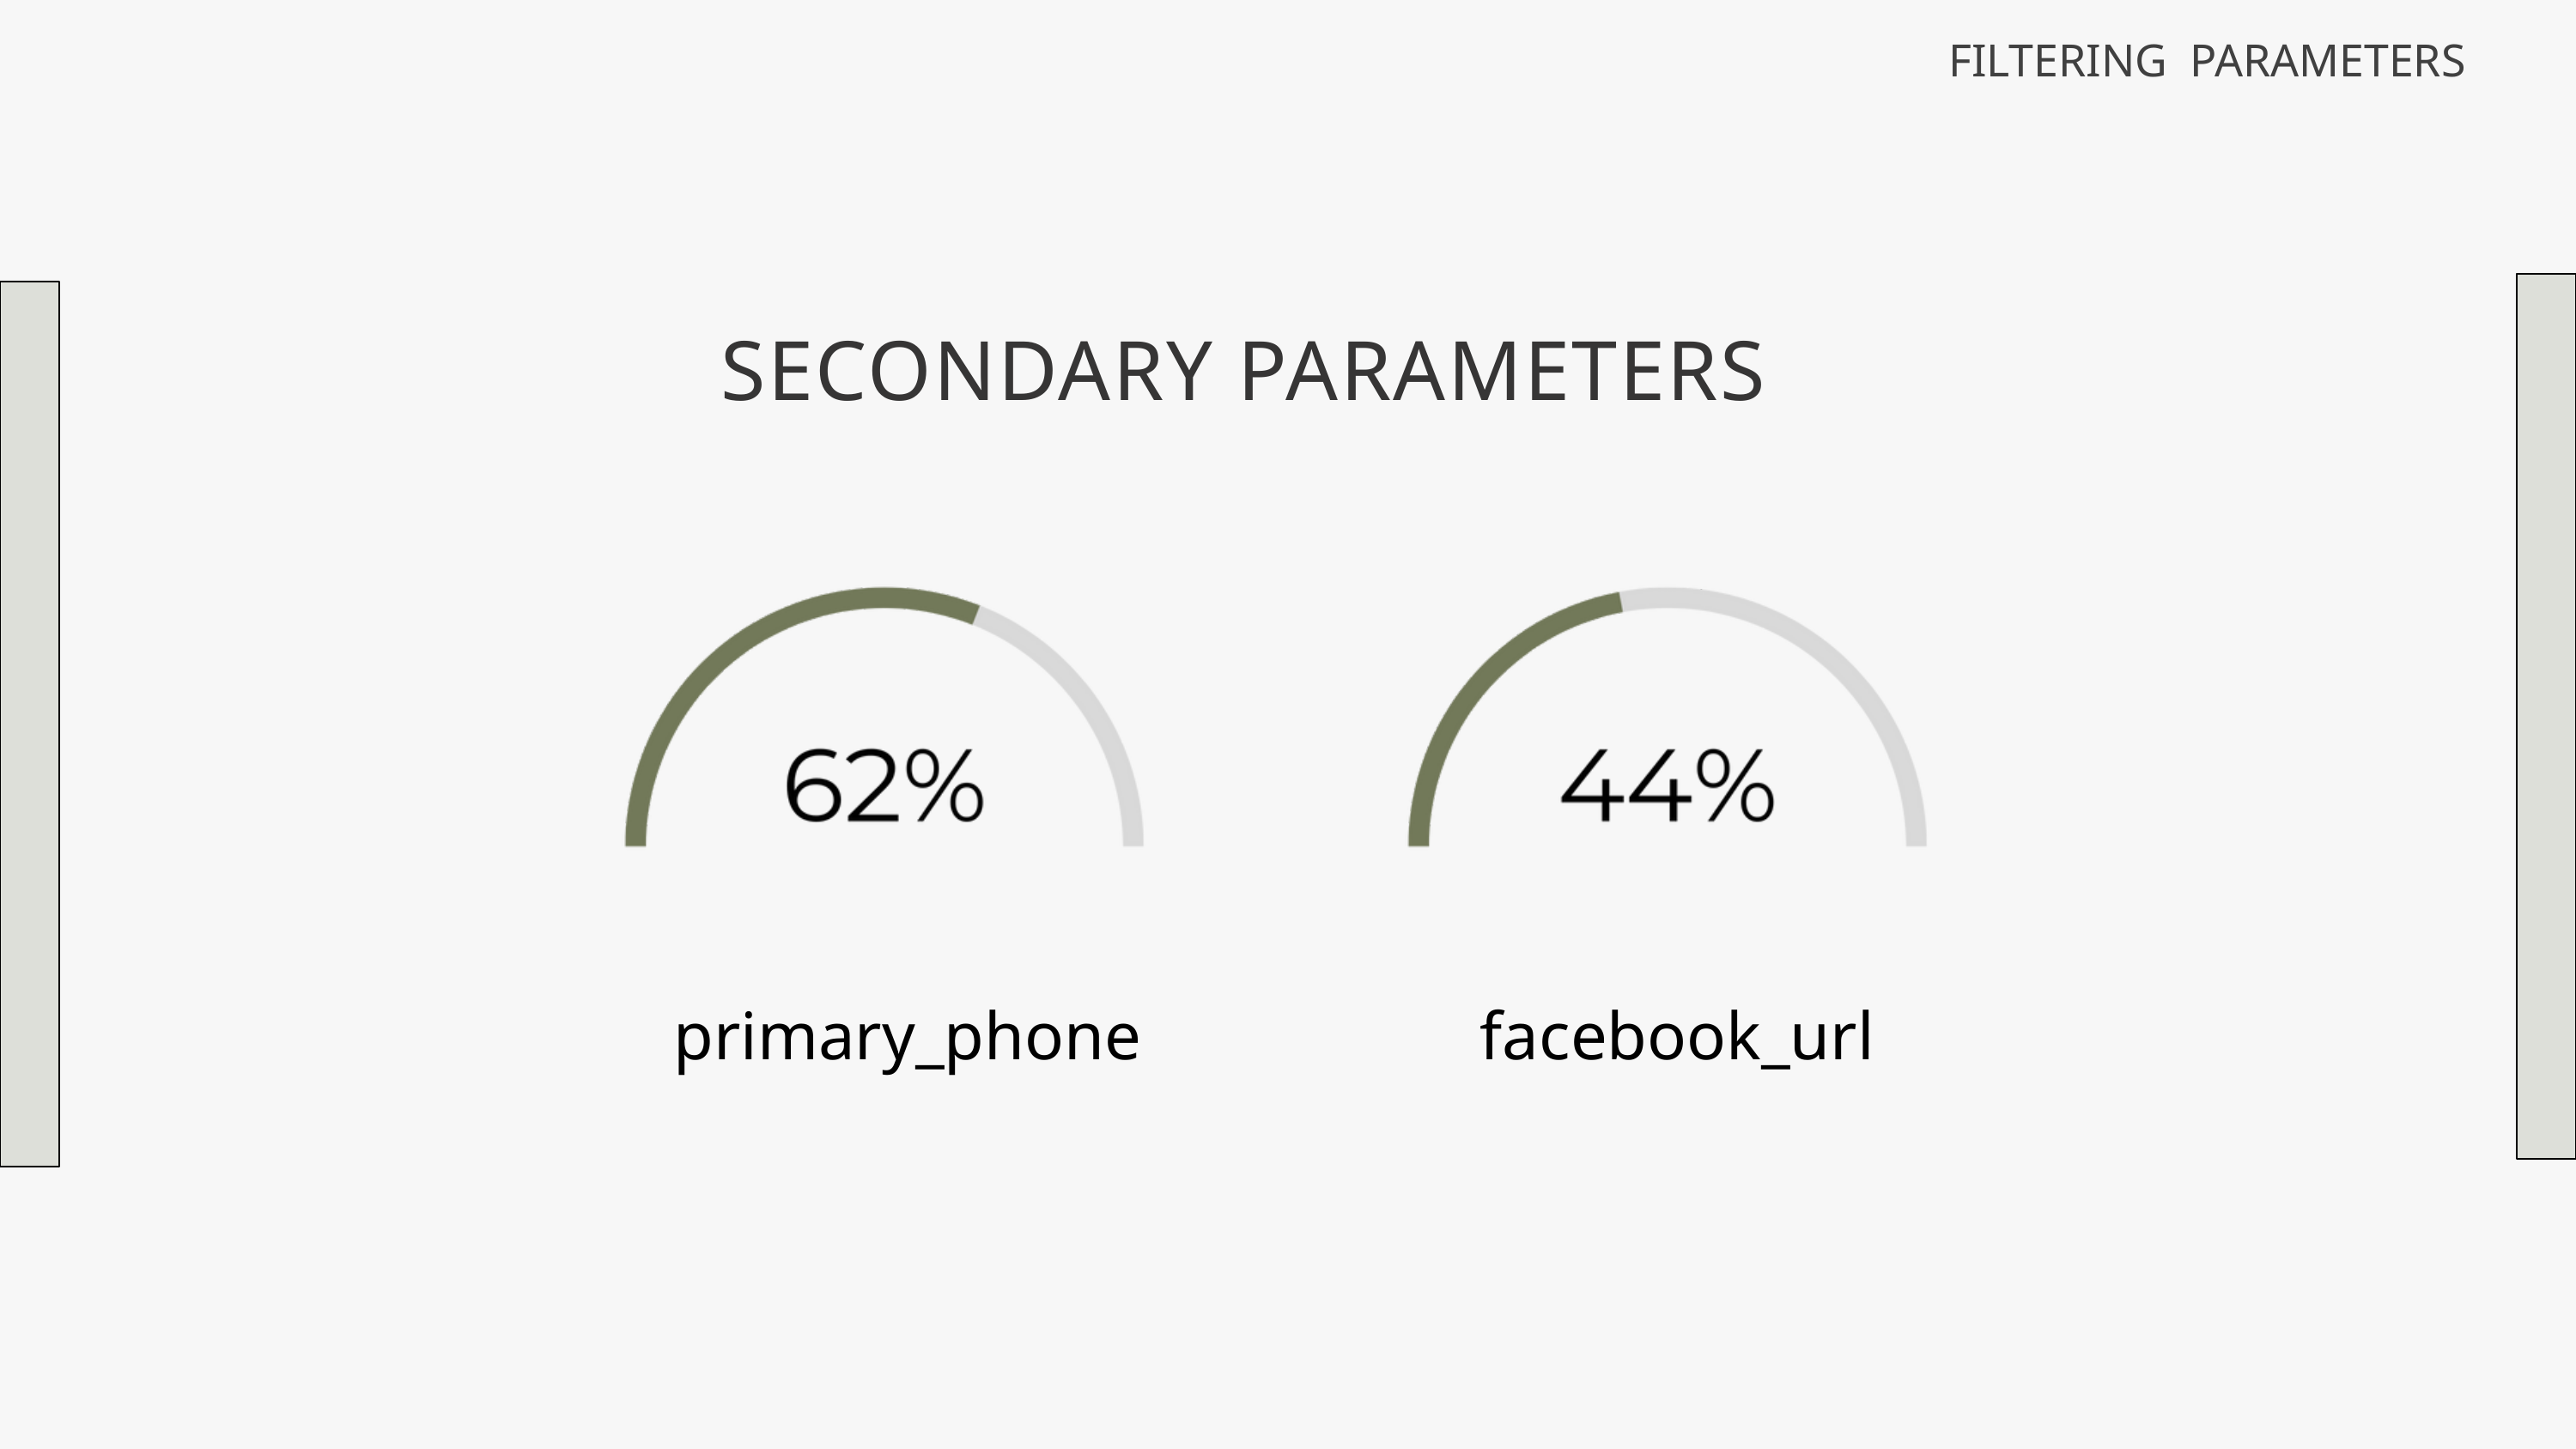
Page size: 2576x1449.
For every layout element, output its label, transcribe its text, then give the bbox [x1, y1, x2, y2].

text_box primary_phone [571, 1000, 1244, 1073]
text_box FILTERING PARAMETERS [1948, 38, 2576, 86]
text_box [2516, 273, 2576, 1160]
picture [1357, 536, 1979, 900]
text_box SECONDARY PARAMETERS [373, 329, 2115, 417]
text_box facebook_url [1376, 1000, 1978, 1073]
picture [574, 536, 1196, 900]
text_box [0, 281, 60, 1167]
